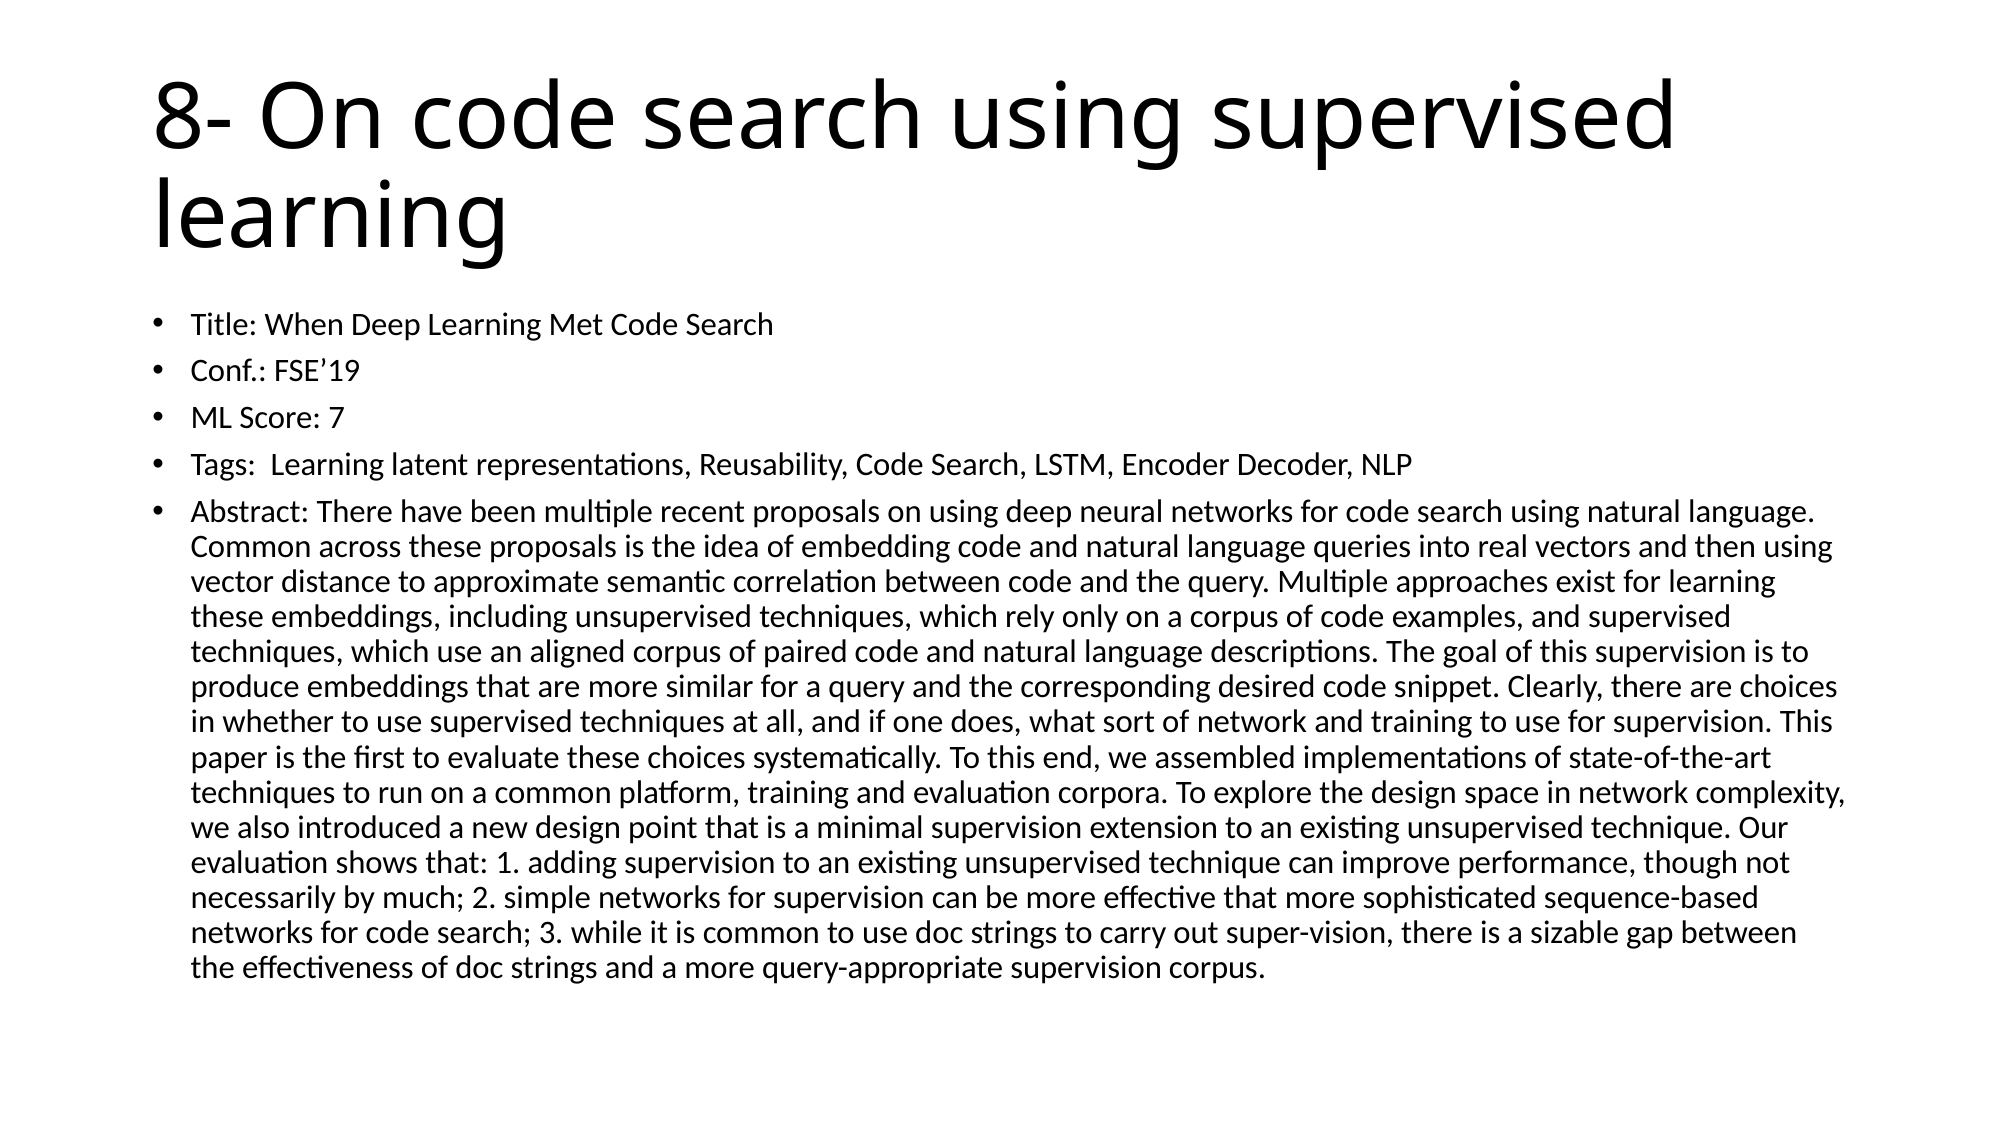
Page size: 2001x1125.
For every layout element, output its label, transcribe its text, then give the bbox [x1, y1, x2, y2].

list Title: When Deep Learning Met Code Search Conf.: FSE’19 ML Score: 7 Tags: Learning latent representations, Reusability, Code Search, LSTM, Encoder Decoder, NLP Abstract: There have been multiple recent proposals on using deep neural networks for code search using natural language. Common across these proposals is the idea of embedding code and natural language queries into real vectors and then using vector distance to approximate semantic correlation between code and the query. Multiple approaches exist for learning these embeddings, including unsupervised techniques, which rely only on a corpus of code examples, and supervised techniques, which use an aligned corpus of paired code and natural language descriptions. The goal of this supervision is to produce embeddings that are more similar for a query and the corresponding desired code snippet. Clearly, there are choices in whether to use supervised techniques at all, and if one does, what sort of network and training to use for supervision. This paper is the first to evaluate these choices systematically. To this end, we assembled implementations of state-of-the-art techniques to run on a common platform, training and evaluation corpora. To explore the design space in network complexity, we also introduced a new design point that is a minimal supervision extension to an existing unsupervised technique. Our evaluation shows that: 1. adding supervision to an existing unsupervised technique can improve performance, though not necessarily by much; 2. simple networks for supervision can be more effective that more sophisticated sequence-based networks for code search; 3. while it is common to use doc strings to carry out super-vision, there is a sizable gap between the effectiveness of doc strings and a more query-appropriate supervision corpus. [137, 299, 1863, 1014]
title 8- On code search using supervised learning [137, 59, 1863, 278]
